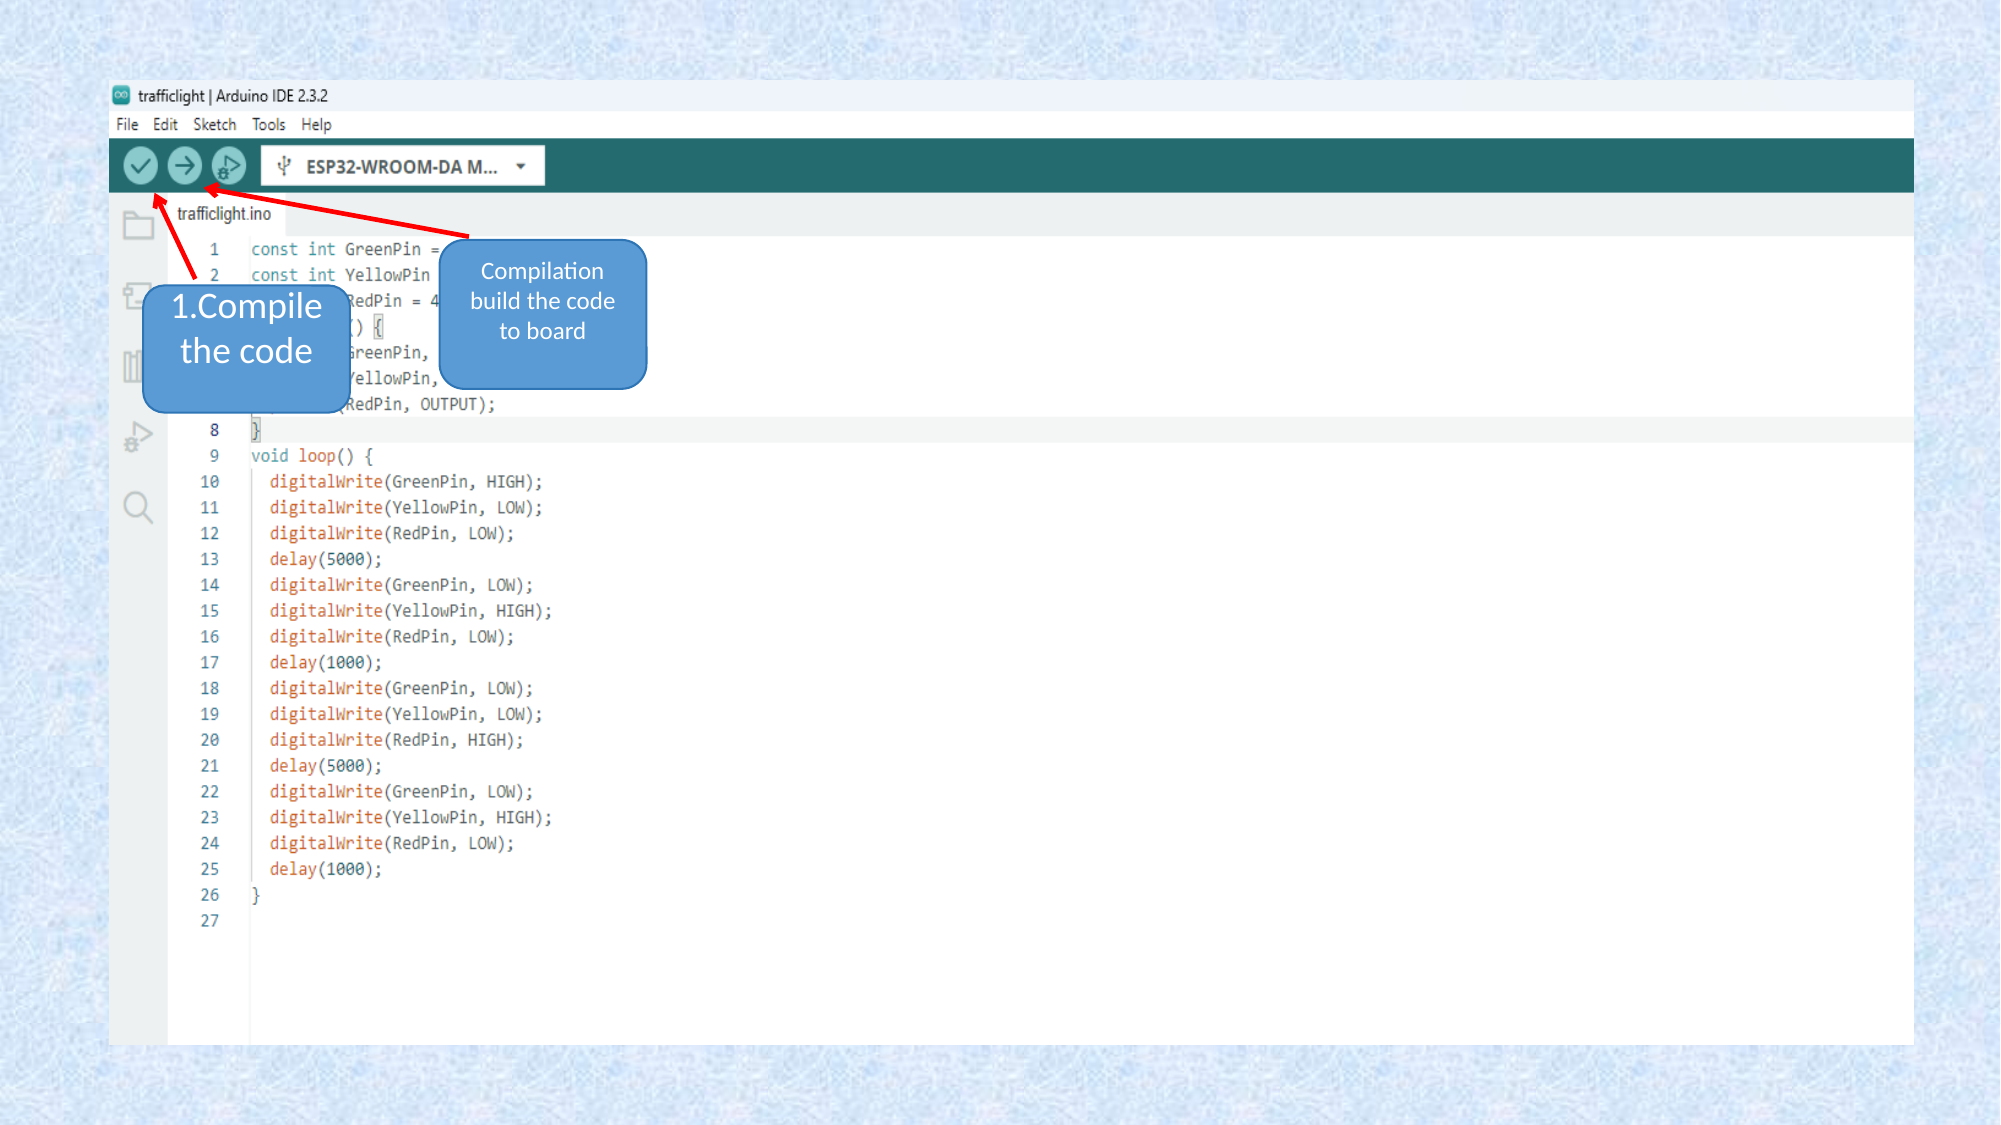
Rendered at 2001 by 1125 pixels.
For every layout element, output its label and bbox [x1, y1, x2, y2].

picture [0, 0, 2001, 1125]
text_box [154, 192, 196, 279]
text_box [203, 187, 469, 237]
